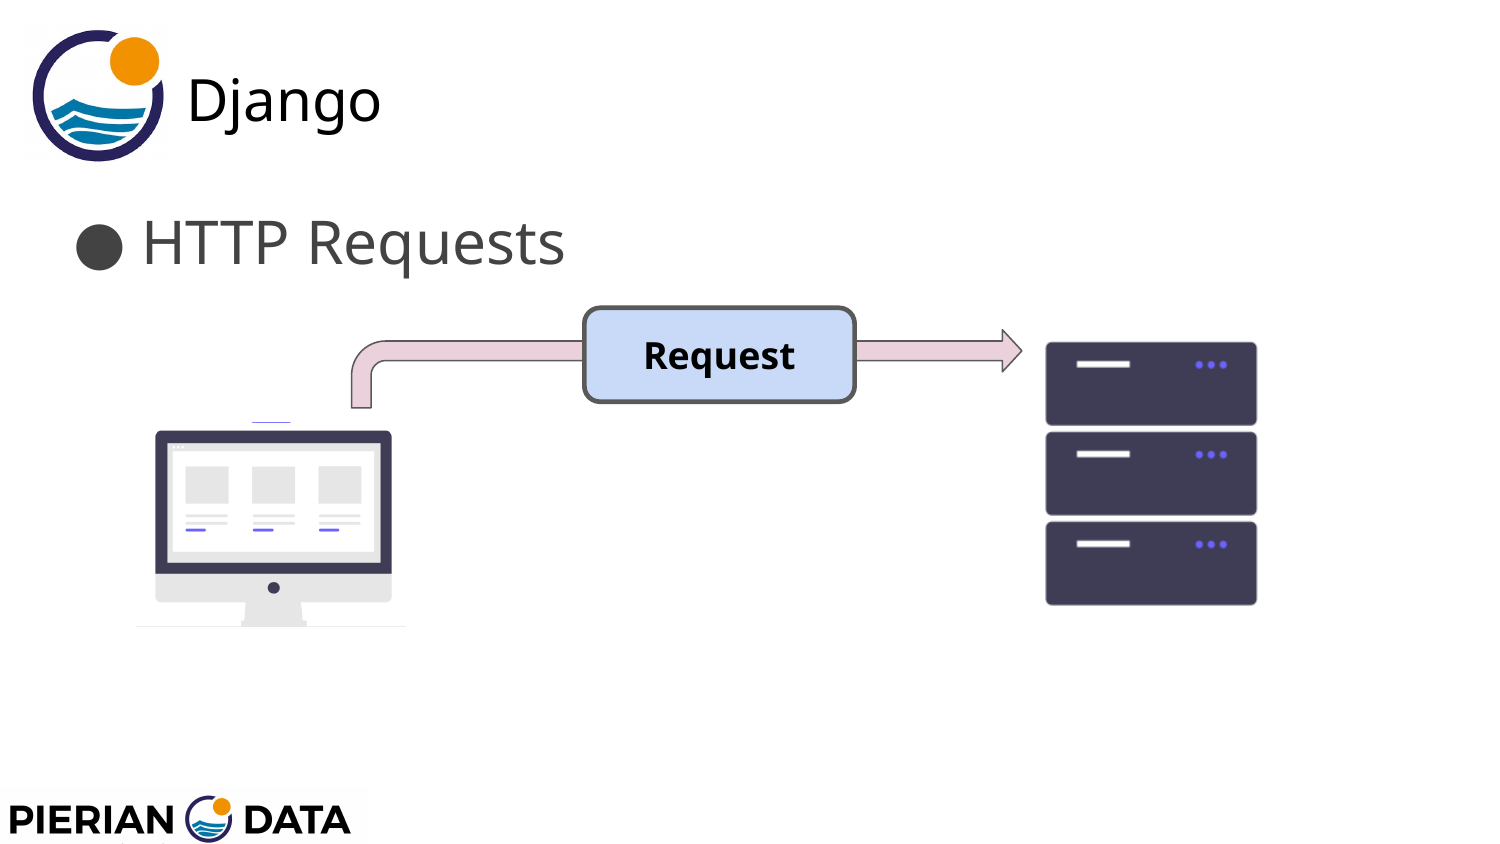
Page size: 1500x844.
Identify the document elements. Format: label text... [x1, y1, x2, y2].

picture [135, 422, 407, 627]
text_box [351, 340, 584, 408]
picture [1035, 329, 1274, 627]
picture [24, 24, 172, 167]
text_box [855, 329, 1022, 372]
title Django [176, 48, 1449, 143]
picture [0, 787, 368, 844]
text_box Request [584, 307, 855, 402]
list HTTP Requests [51, 189, 1476, 750]
